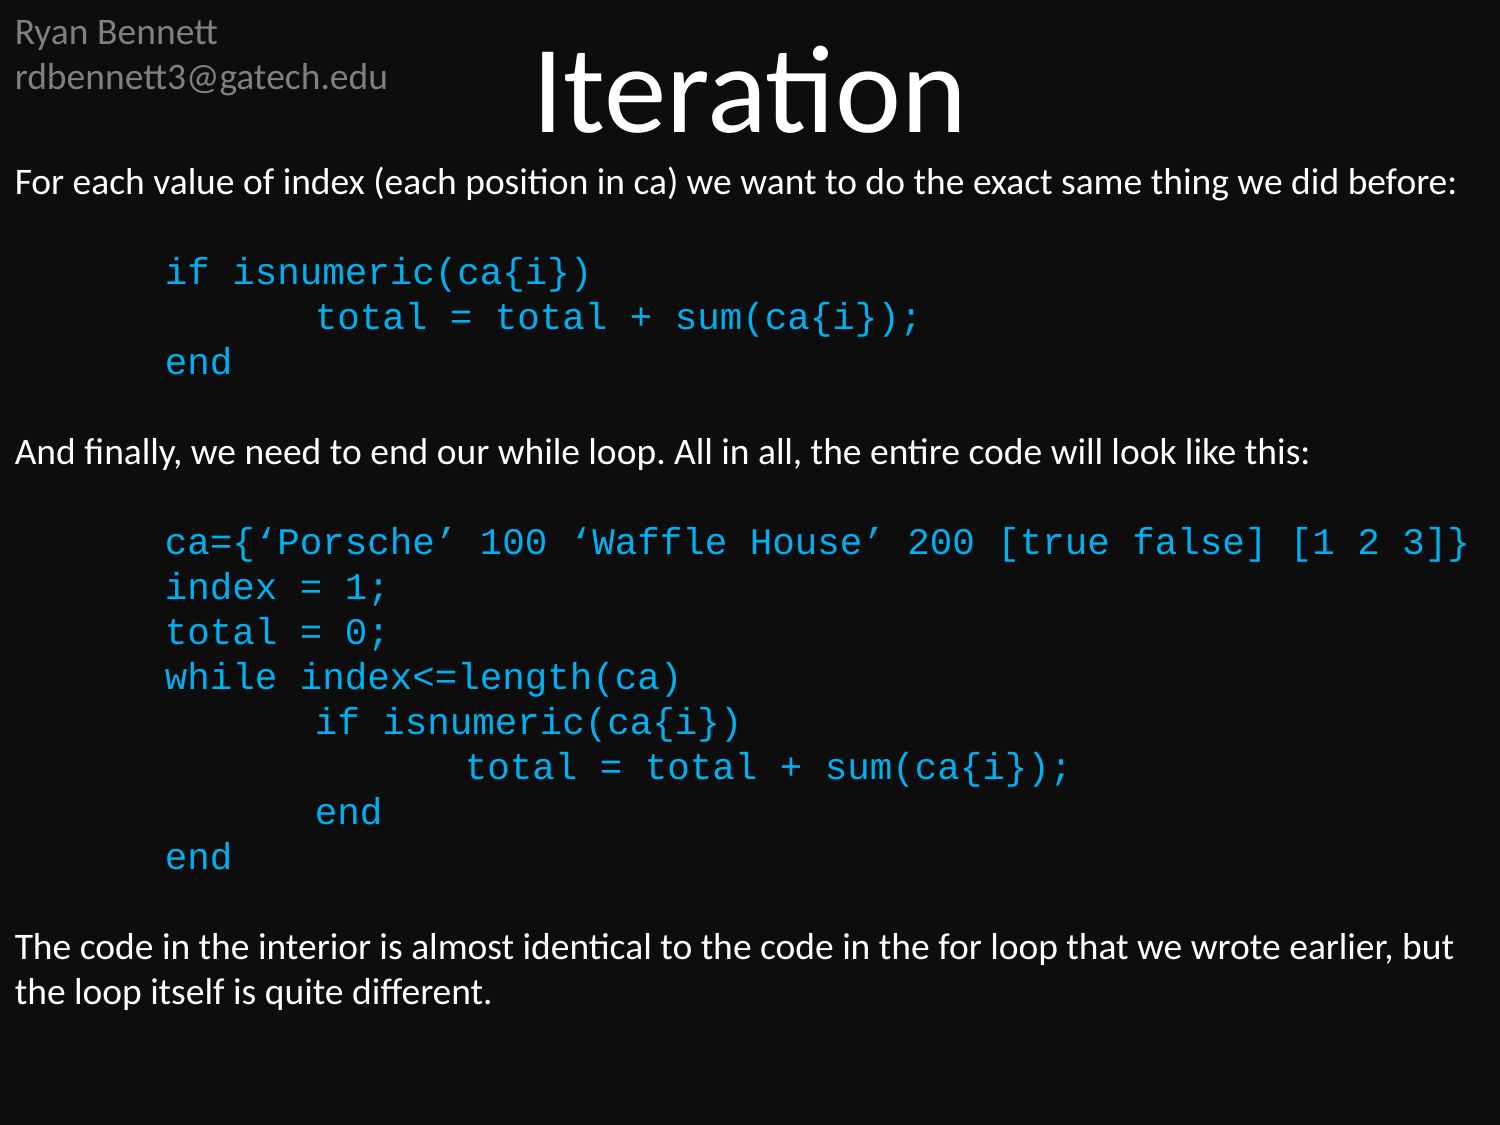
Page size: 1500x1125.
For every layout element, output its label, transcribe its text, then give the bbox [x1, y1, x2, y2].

text_box For each value of index (each position in ca) we want to do the exact same thing we did before: if isnumeric(ca{i}) total = total + sum(ca{i}); end And finally, we need to end our while loop. All in all, the entire code will look like this: ca={‘Porsche’ 100 ‘Waffle House’ 200 [true false] [1 2 3]} index = 1; total = 0; while index<=length(ca) if isnumeric(ca{i}) total = total + sum(ca{i}); end end The code in the interior is almost identical to the code in the for loop that we wrote earlier, but the loop itself is quite different. [0, 149, 1500, 1125]
text_box Iteration [0, 0, 1500, 149]
